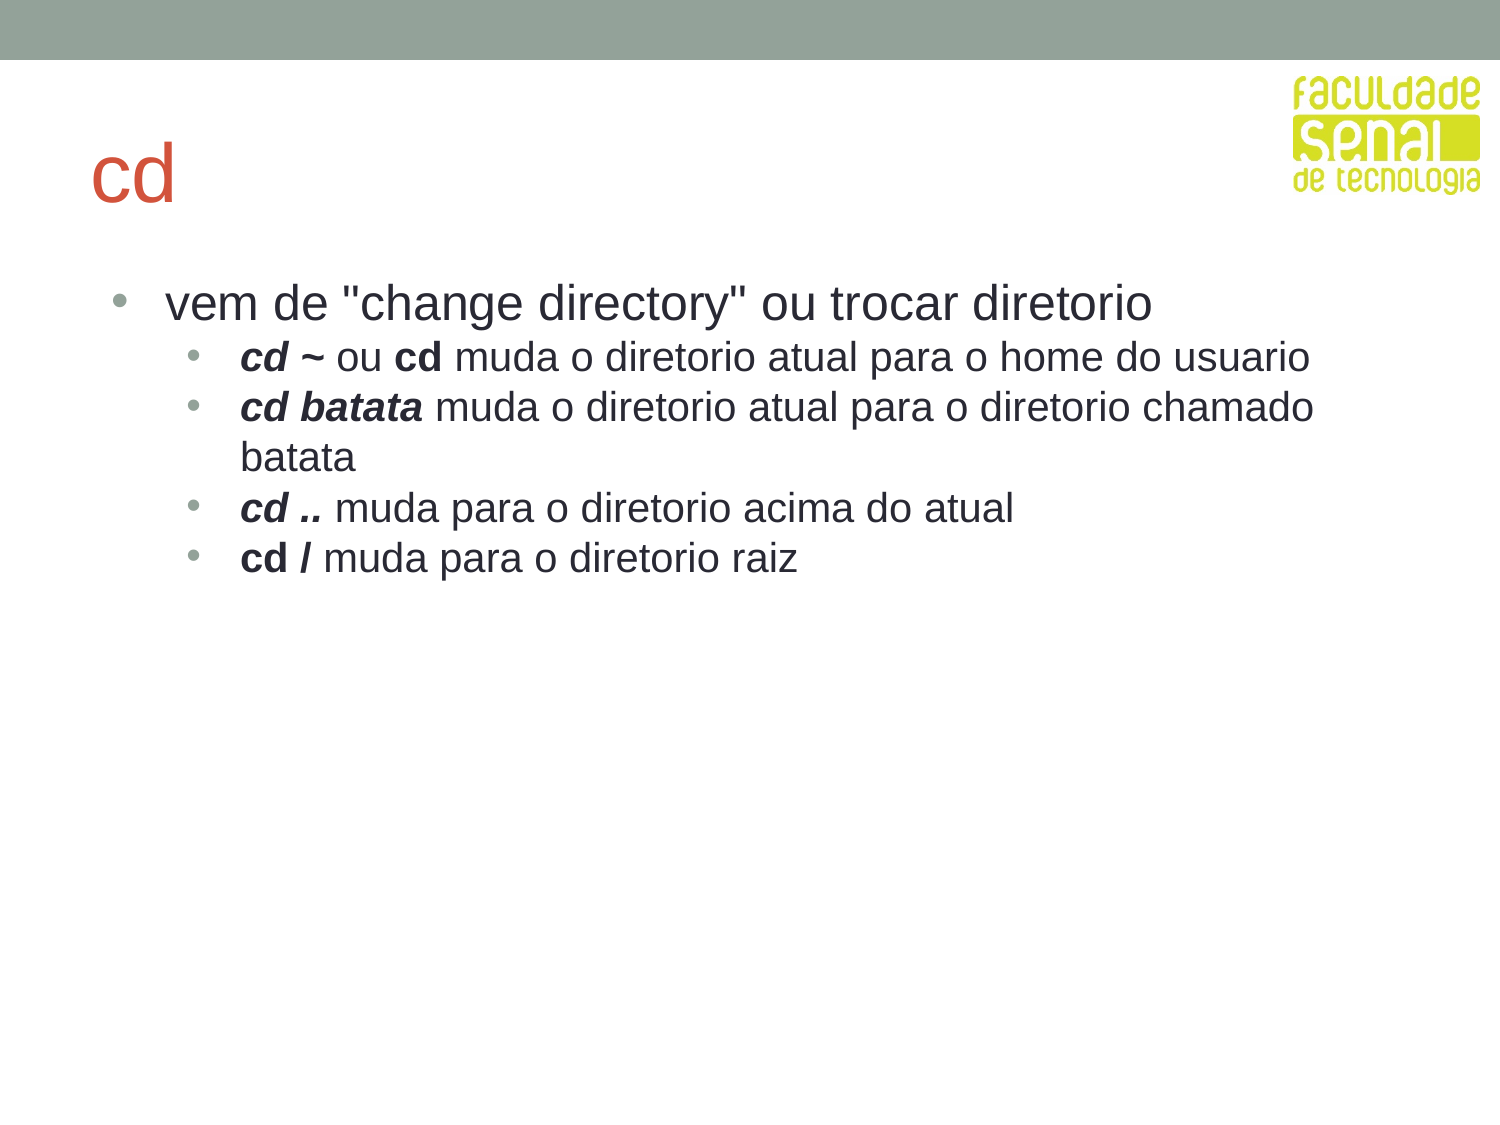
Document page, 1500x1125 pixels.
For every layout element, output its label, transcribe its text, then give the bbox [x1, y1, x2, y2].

list vem de "change directory" ou trocar diretorio cd ~ ou cd muda o diretorio atual para o home do usuario cd batata muda o diretorio atual para o diretorio chamado batata cd .. muda para o diretorio acima do atual cd / muda para o diretorio raiz [75, 262, 1425, 1063]
title cd [75, 87, 1425, 250]
picture [1293, 76, 1480, 195]
